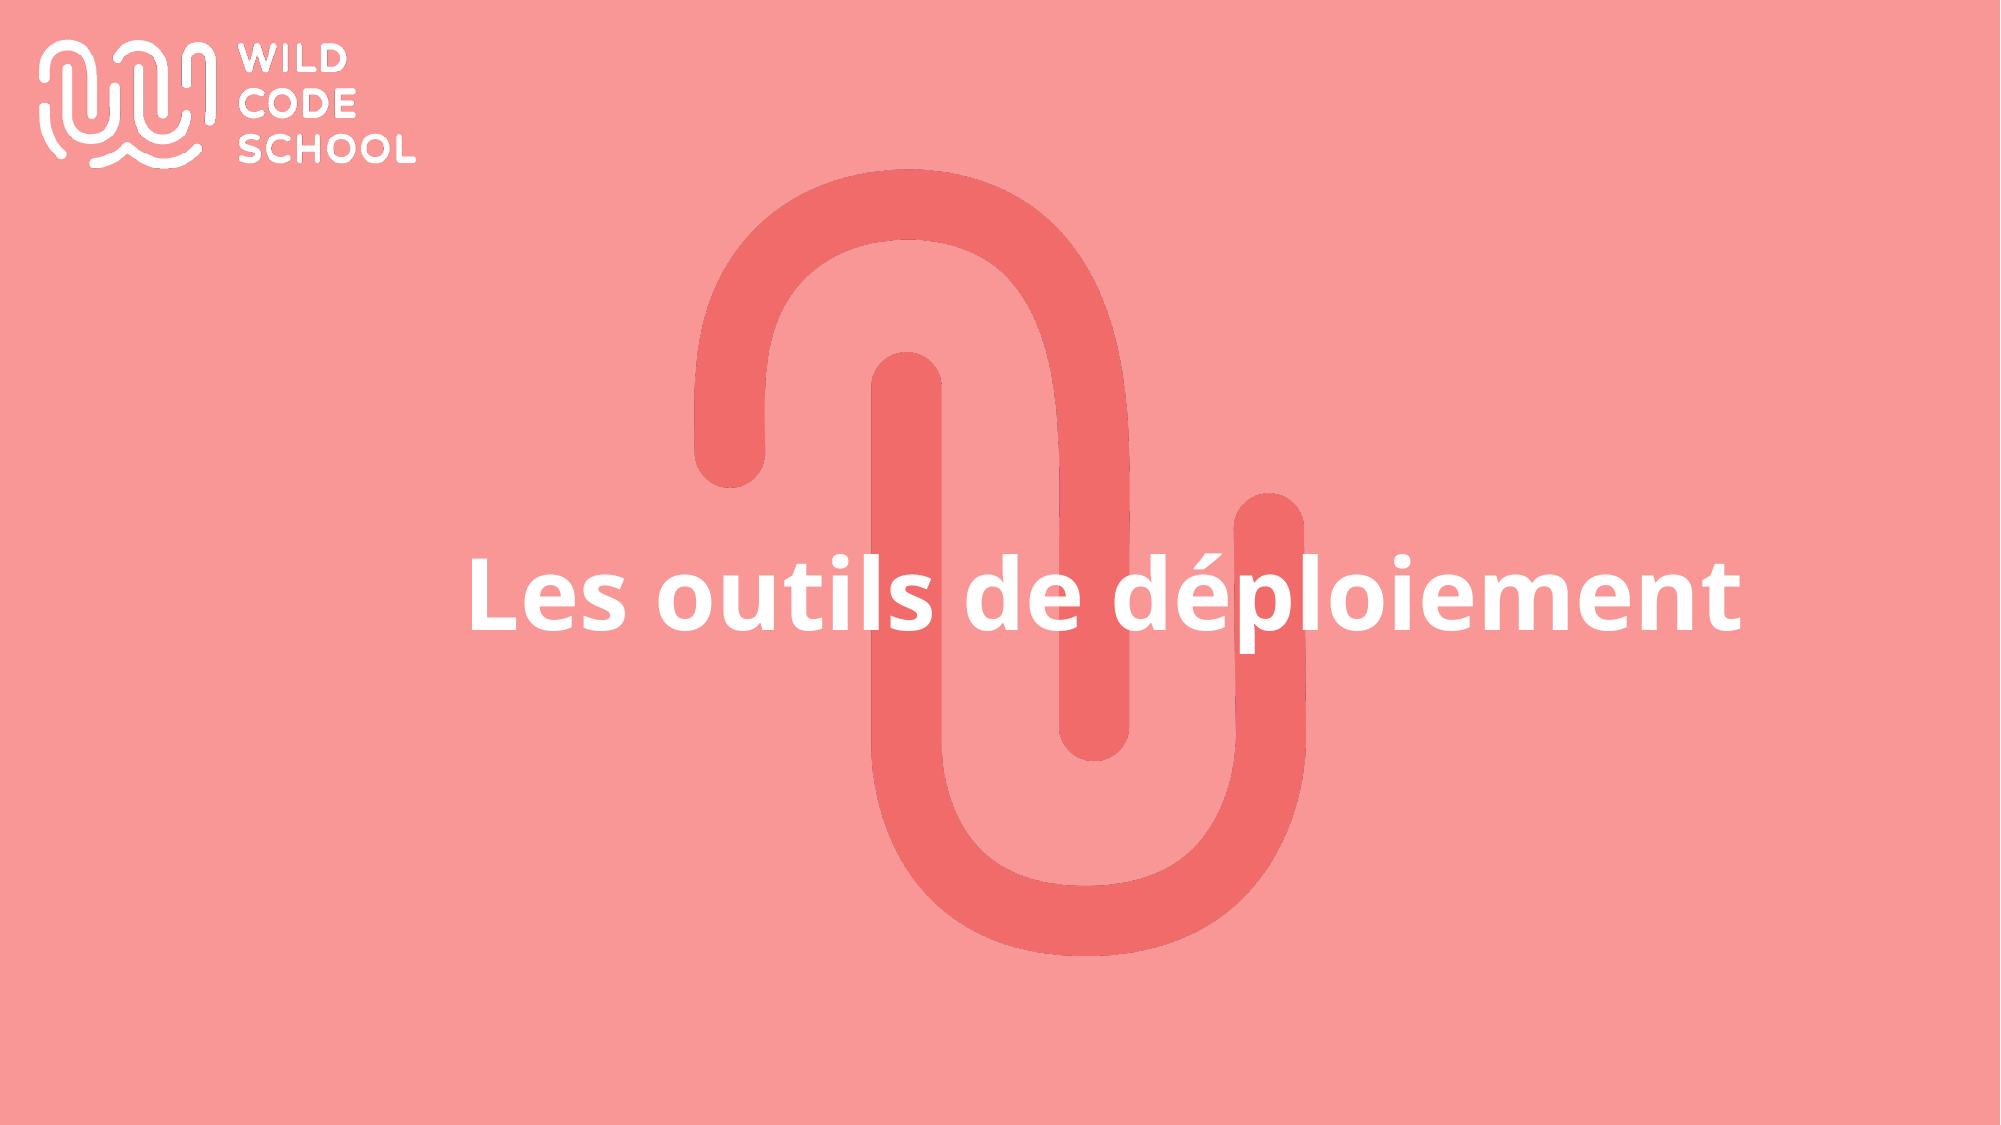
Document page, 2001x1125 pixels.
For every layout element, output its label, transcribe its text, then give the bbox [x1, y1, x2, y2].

picture [39, 39, 416, 169]
picture [693, 820, 1307, 957]
title Les outils de déploiement [306, 361, 1903, 820]
picture [693, 168, 1307, 361]
